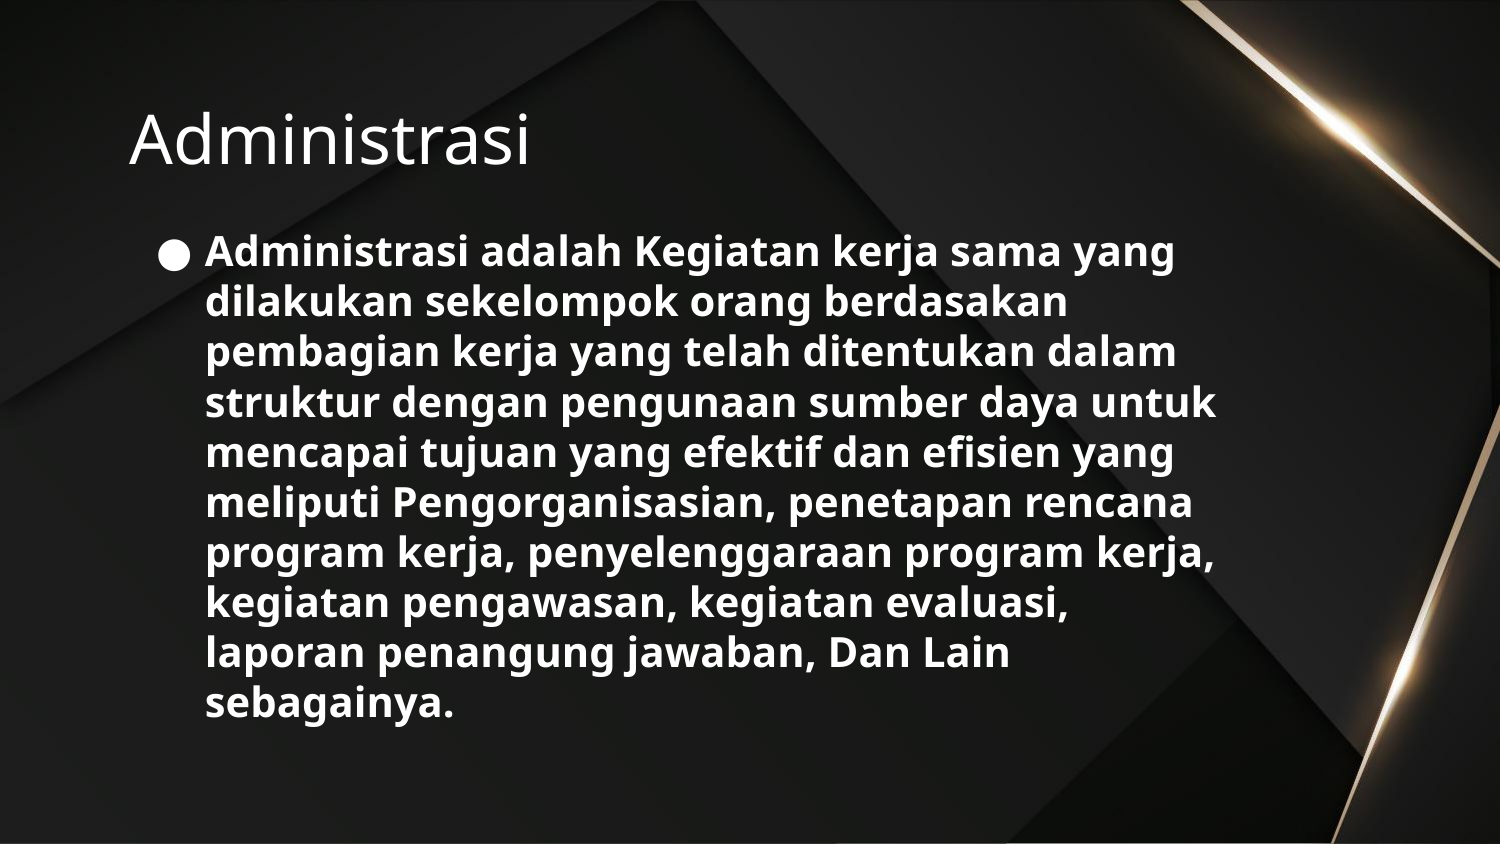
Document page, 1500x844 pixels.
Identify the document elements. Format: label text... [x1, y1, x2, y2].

list Administrasi adalah Kegiatan kerja sama yang dilakukan sekelompok orang berdasakan pembagian kerja yang telah ditentukan dalam struktur dengan pengunaan sumber daya untuk mencapai tujuan yang efektif dan efisien yang meliputi Pengorganisasian, penetapan rencana program kerja, penyelenggaraan program kerja, kegiatan pengawasan, kegiatan evaluasi, laporan penangung jawaban, Dan Lain sebagainya. [114, 210, 1235, 749]
title Administrasi [114, 80, 1386, 189]
picture [0, 0, 1500, 844]
